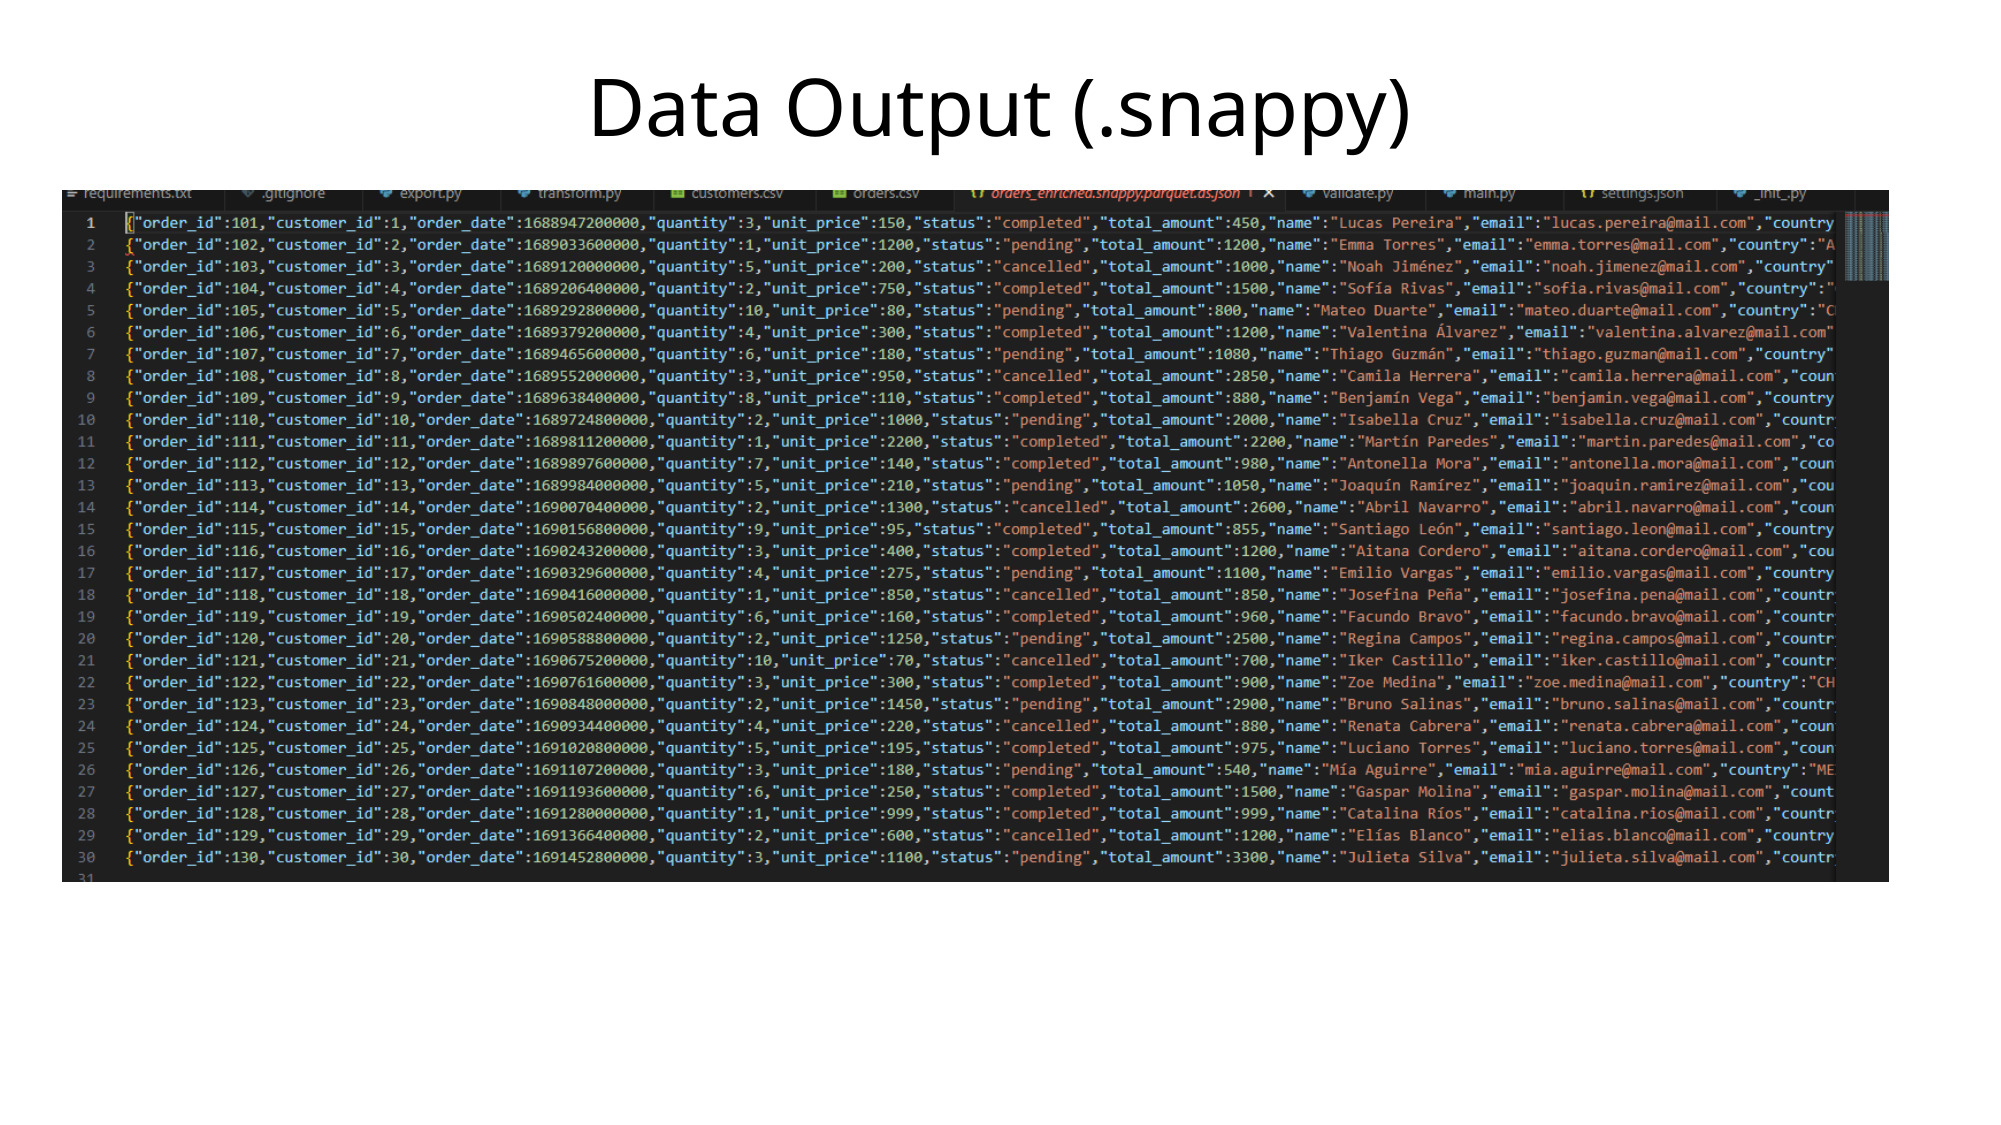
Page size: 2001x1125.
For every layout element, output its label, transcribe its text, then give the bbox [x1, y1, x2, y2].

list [62, 189, 1889, 882]
title Data Output (.snappy) [137, 59, 1863, 162]
